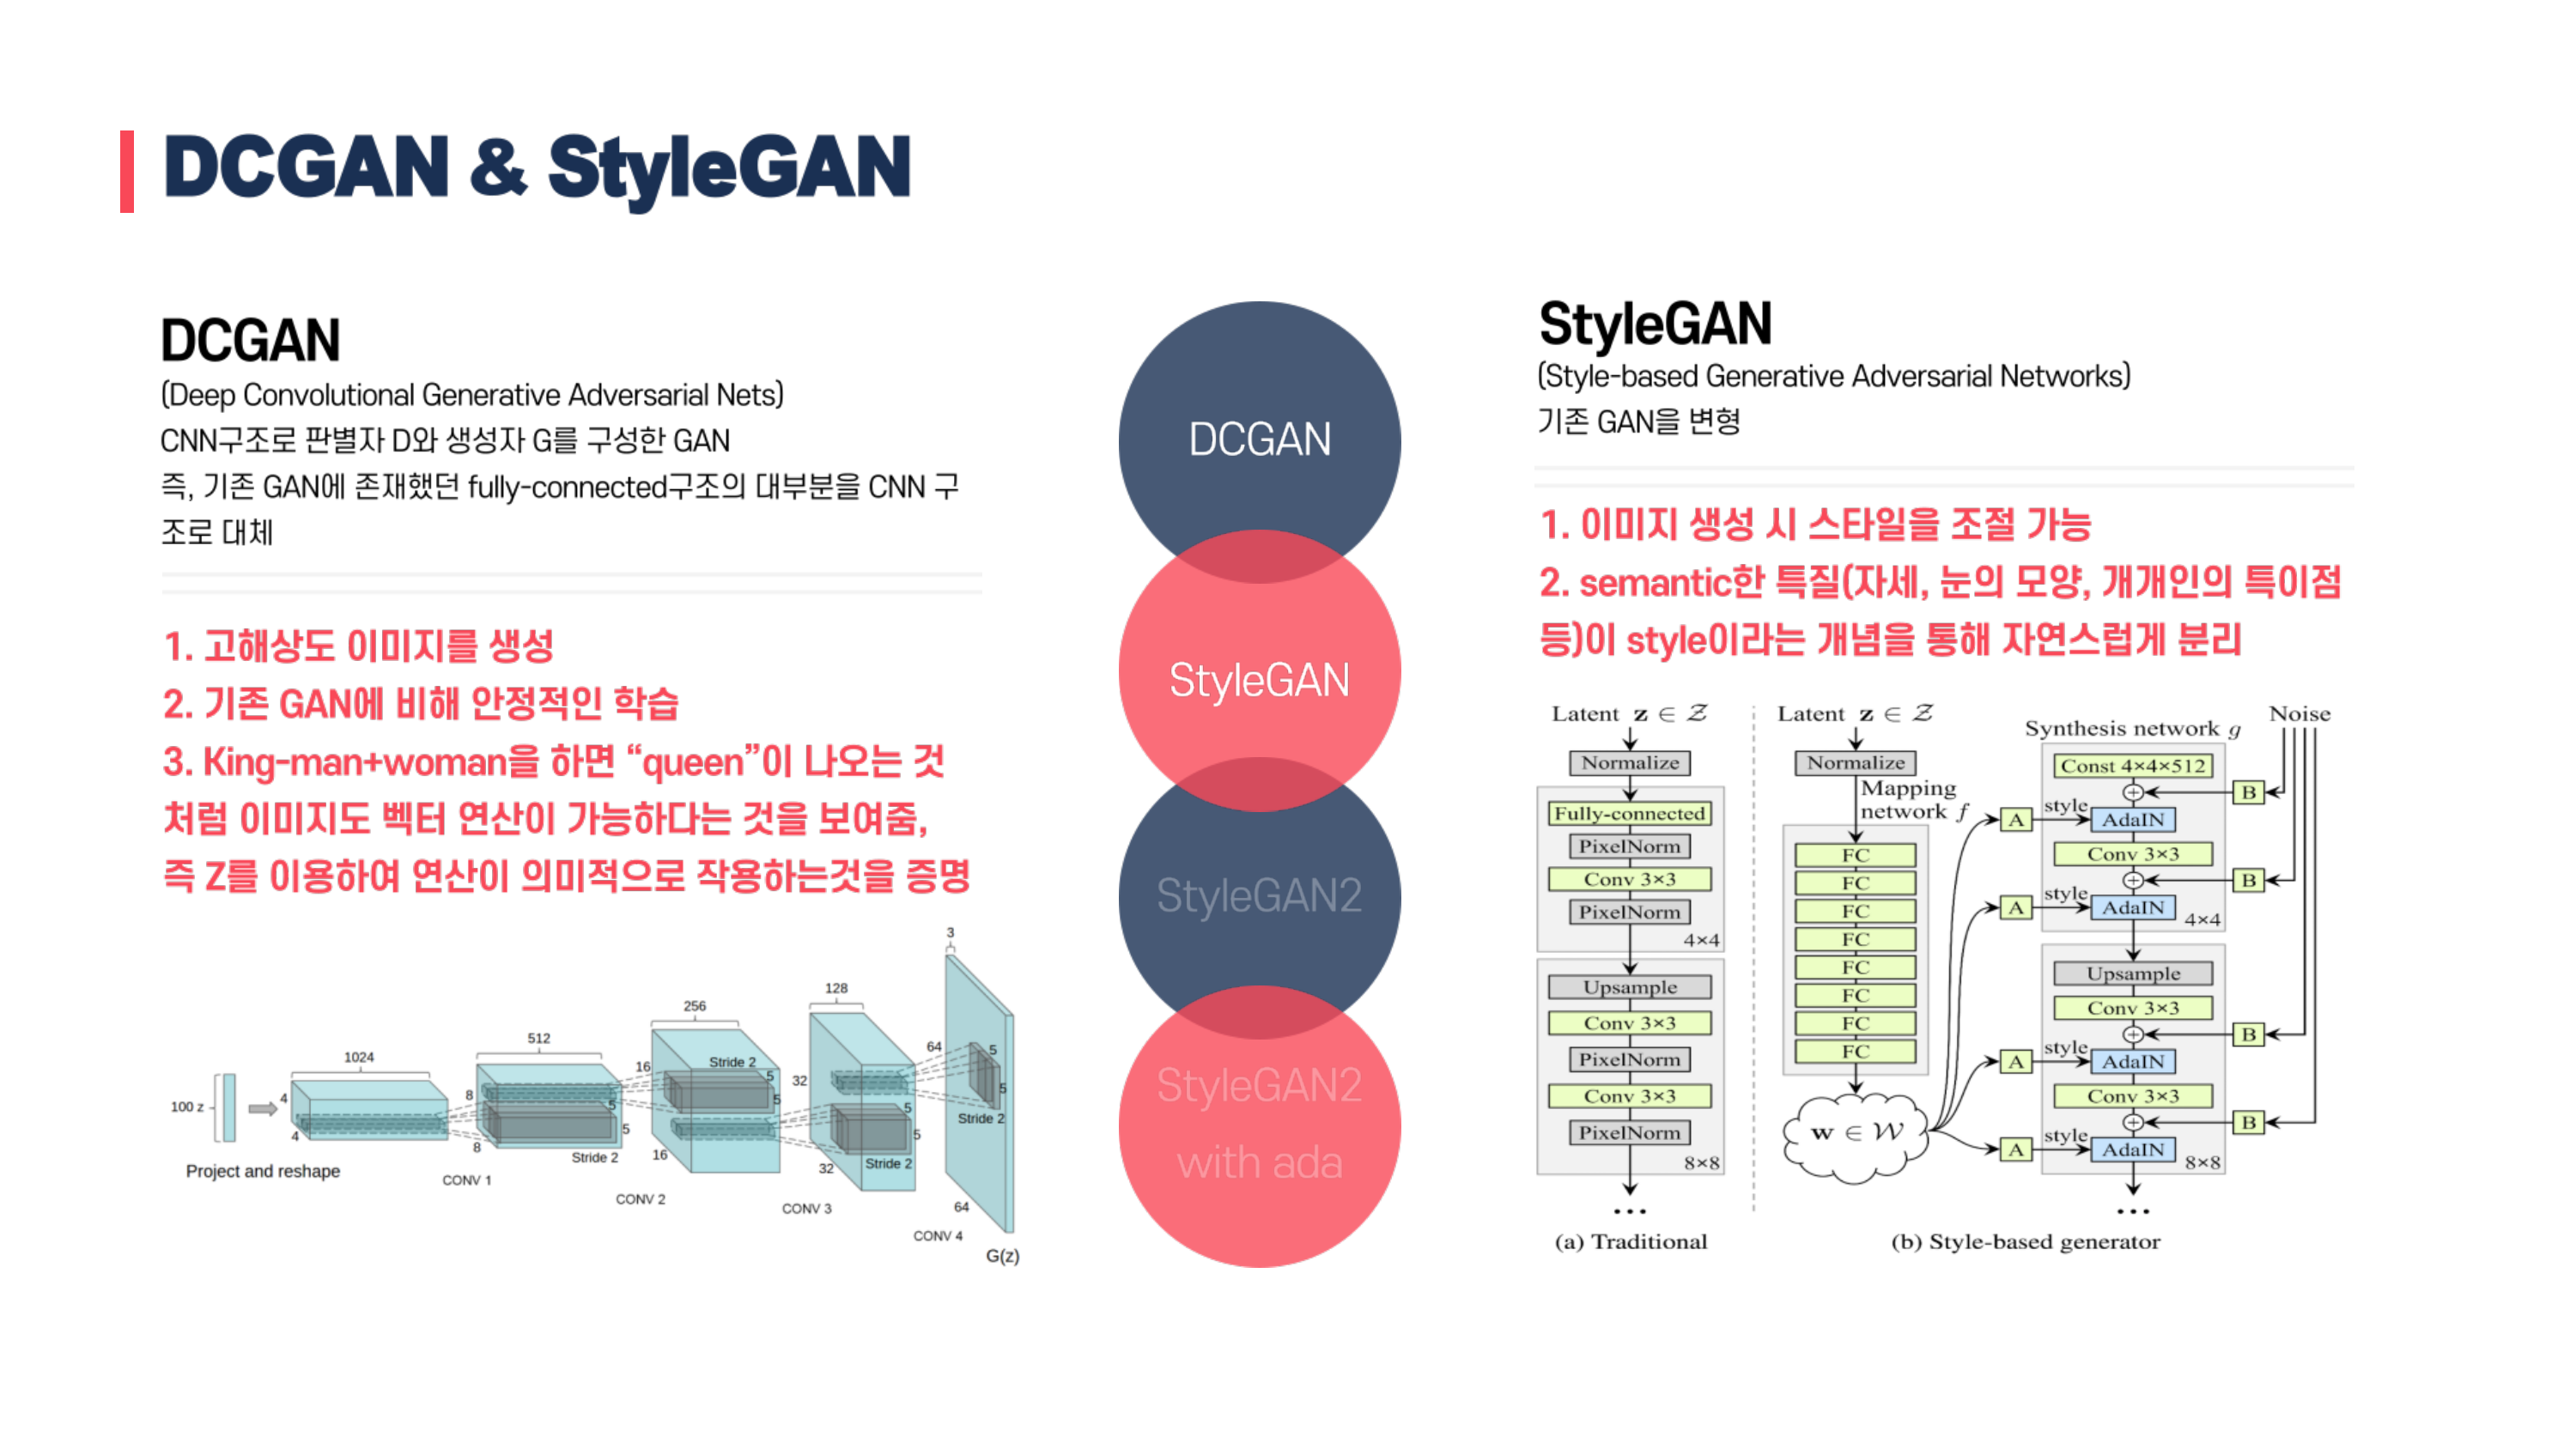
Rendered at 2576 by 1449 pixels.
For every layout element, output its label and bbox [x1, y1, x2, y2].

picture [149, 104, 951, 259]
picture [152, 294, 989, 923]
text_box [120, 130, 135, 213]
picture [1146, 1047, 1384, 1220]
text_box [162, 530, 982, 636]
text_box [1534, 424, 2354, 530]
picture [1530, 276, 2361, 686]
text_box [161, 919, 1030, 1268]
picture [1181, 402, 1352, 497]
picture [1159, 642, 1371, 737]
text_box [1511, 697, 2382, 1268]
text_box [1119, 529, 1402, 812]
text_box [1119, 301, 1402, 529]
picture [1146, 858, 1384, 953]
text_box [1119, 818, 1402, 985]
text_box [1119, 985, 1402, 1268]
